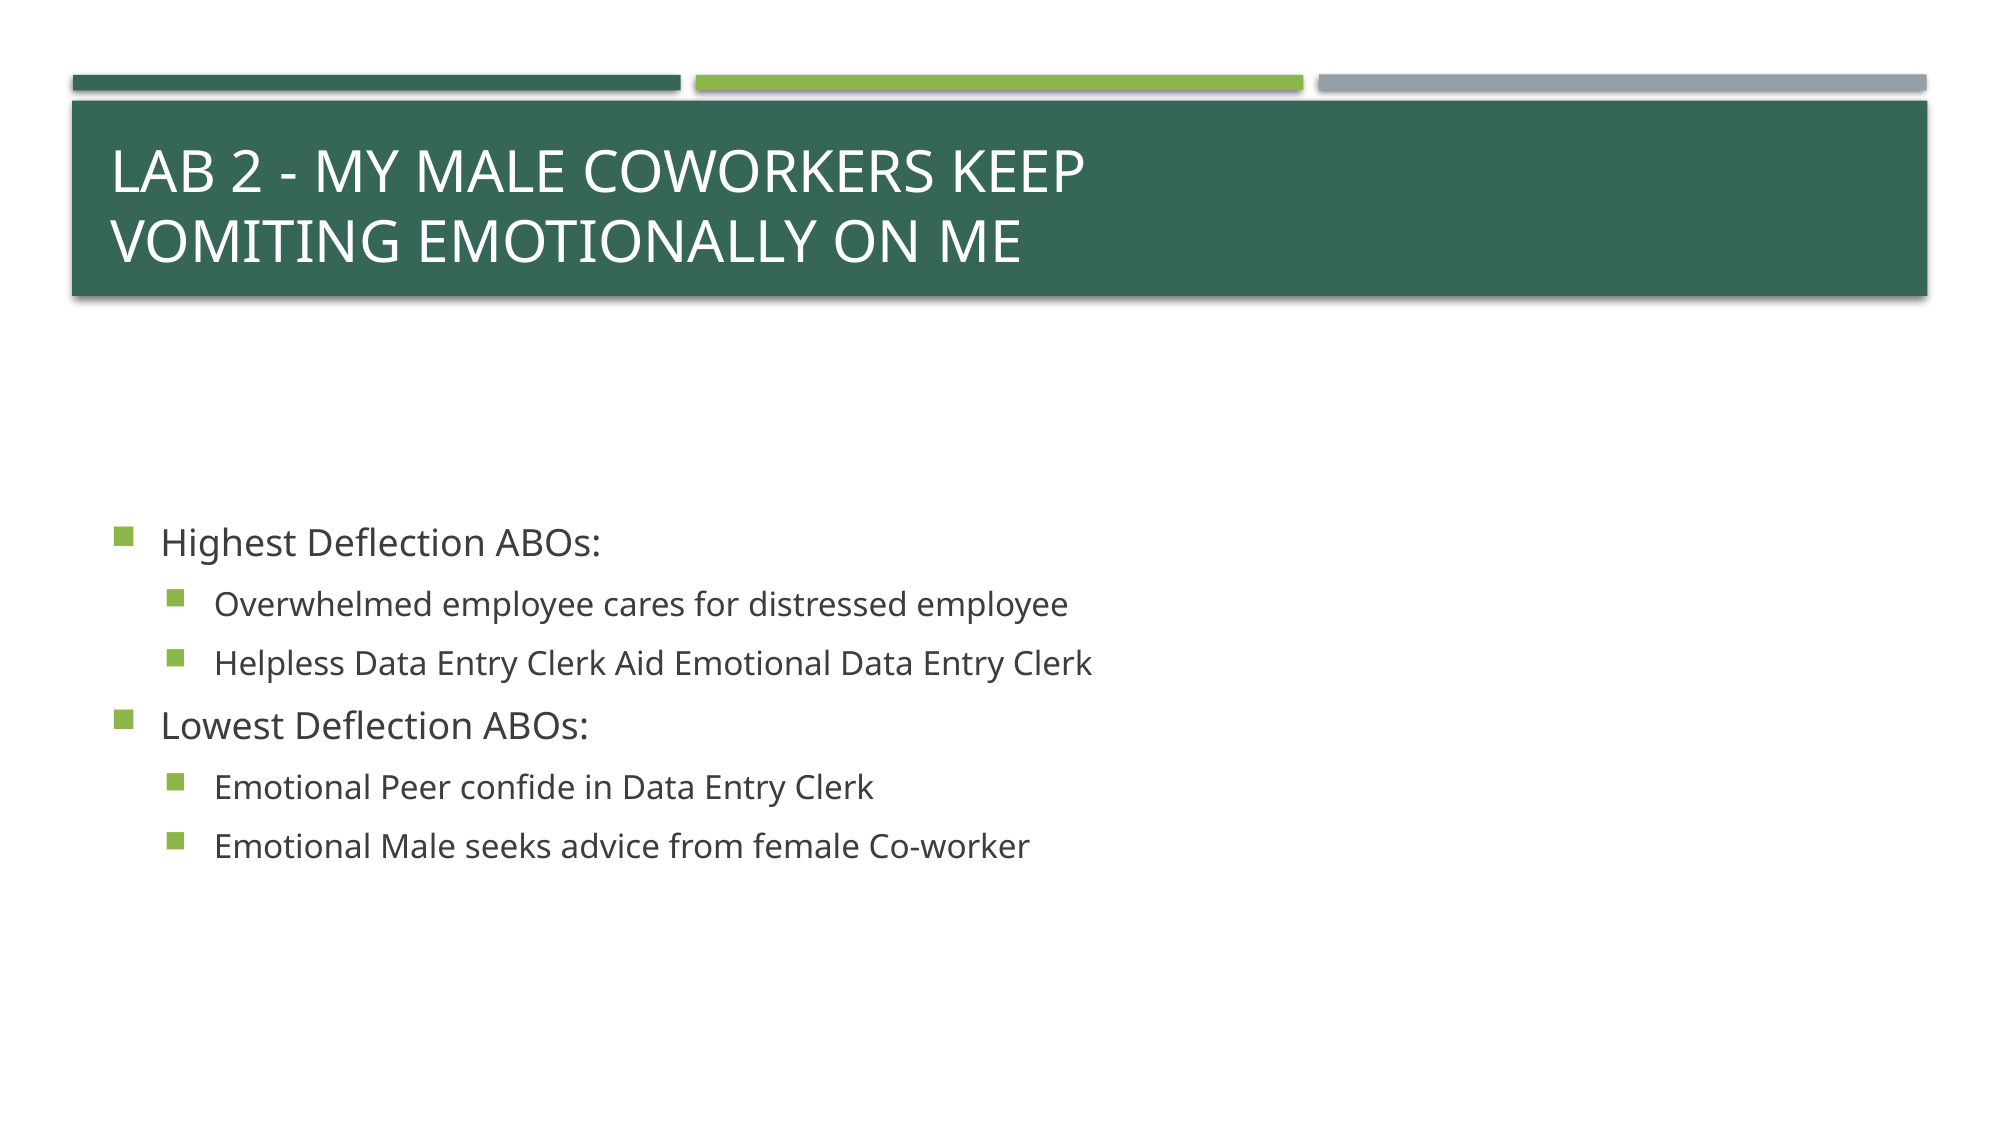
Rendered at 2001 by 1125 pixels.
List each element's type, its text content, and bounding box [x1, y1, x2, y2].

list Highest Deflection ABOs: Overwhelmed employee cares for distressed employee Helpless Data Entry Clerk Aid Emotional Data Entry Clerk Lowest Deflection ABOs: Emotional Peer confide in Data Entry Clerk Emotional Male seeks advice from female Co-worker [95, 357, 1905, 962]
title Lab 2 - my male coworkers keep vomiting emotionally on me [95, 115, 1905, 282]
